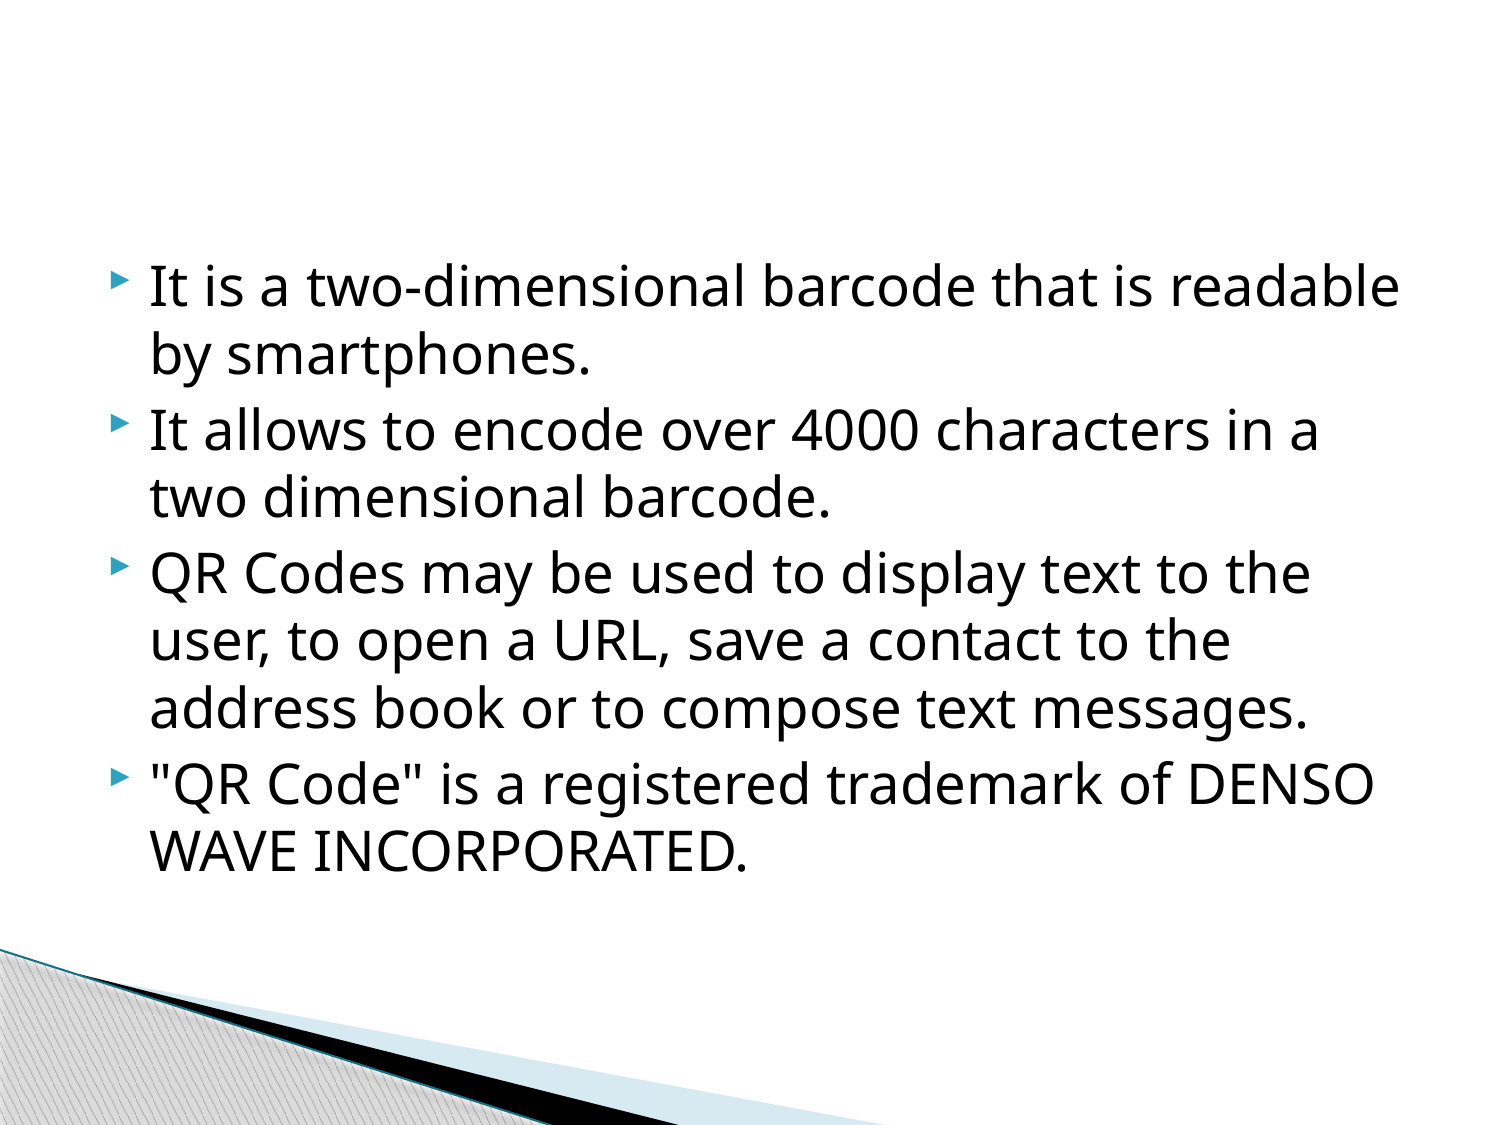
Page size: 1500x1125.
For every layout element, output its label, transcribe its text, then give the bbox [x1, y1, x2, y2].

list It is a two-dimensional barcode that is readable by smartphones. It allows to encode over 4000 characters in a two dimensional barcode. QR Codes may be used to display text to the user, to open a URL, save a contact to the address book or to compose text messages. "QR Code" is a registered trademark of DENSO WAVE INCORPORATED. [75, 243, 1425, 986]
